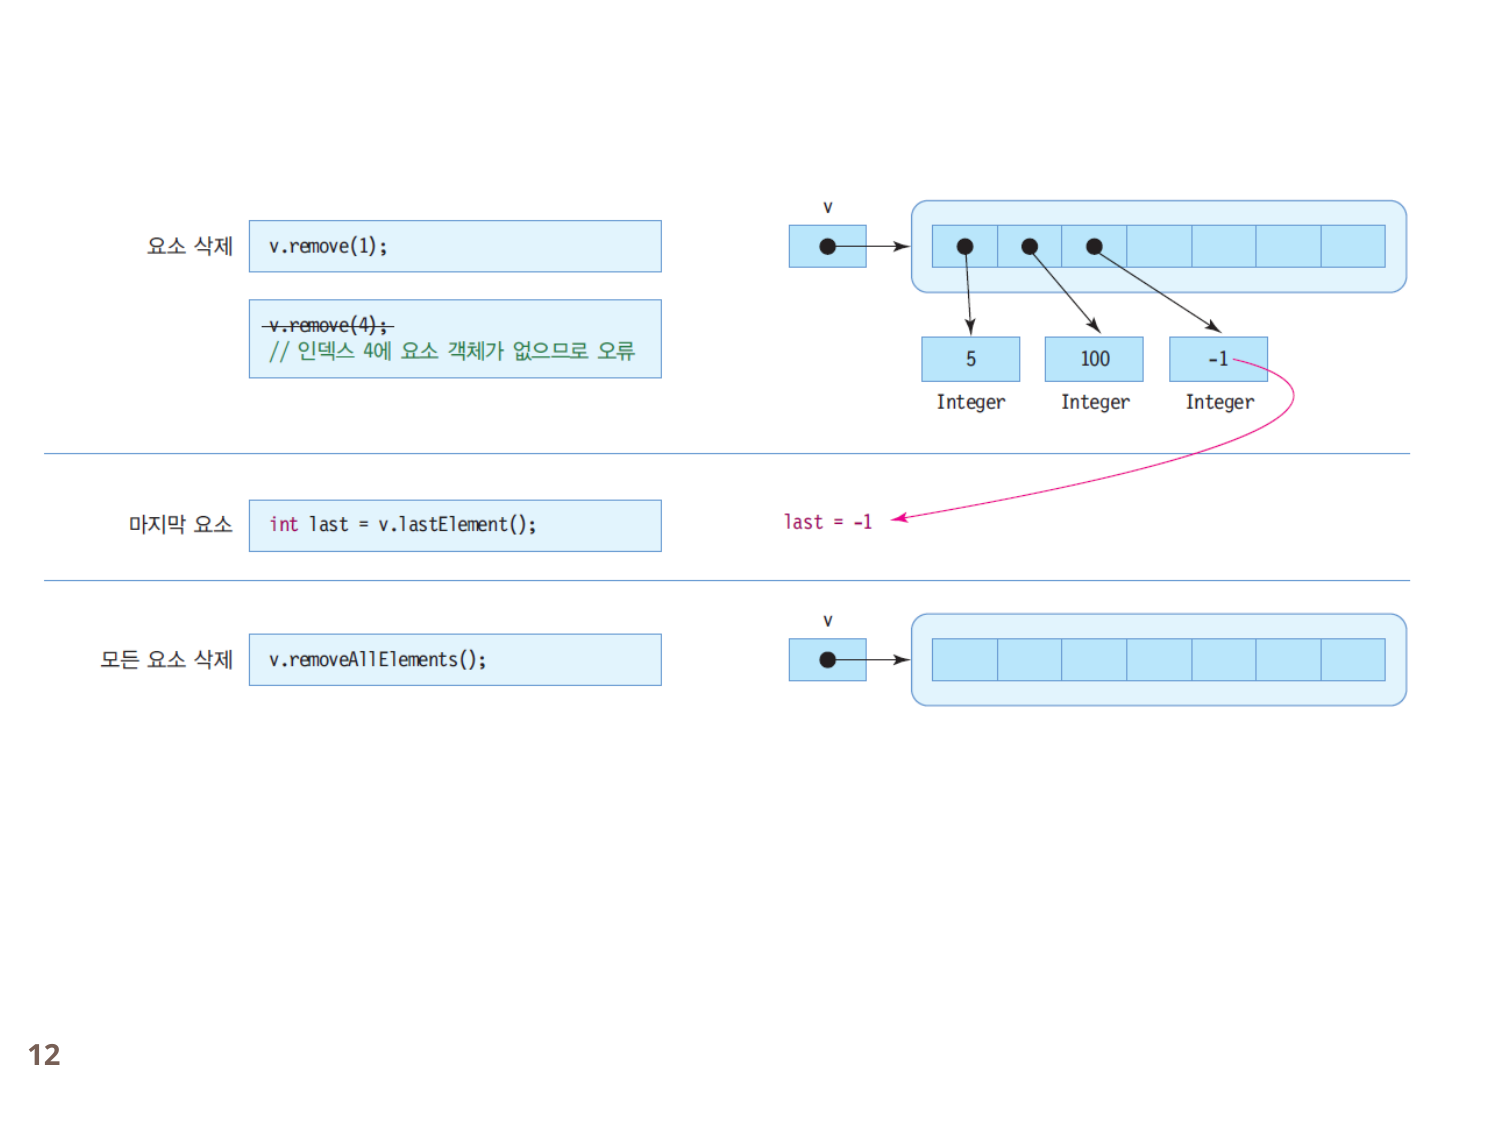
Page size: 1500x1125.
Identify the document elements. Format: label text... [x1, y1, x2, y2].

slide_number 12 [0, 1025, 88, 1088]
picture [29, 184, 1430, 721]
